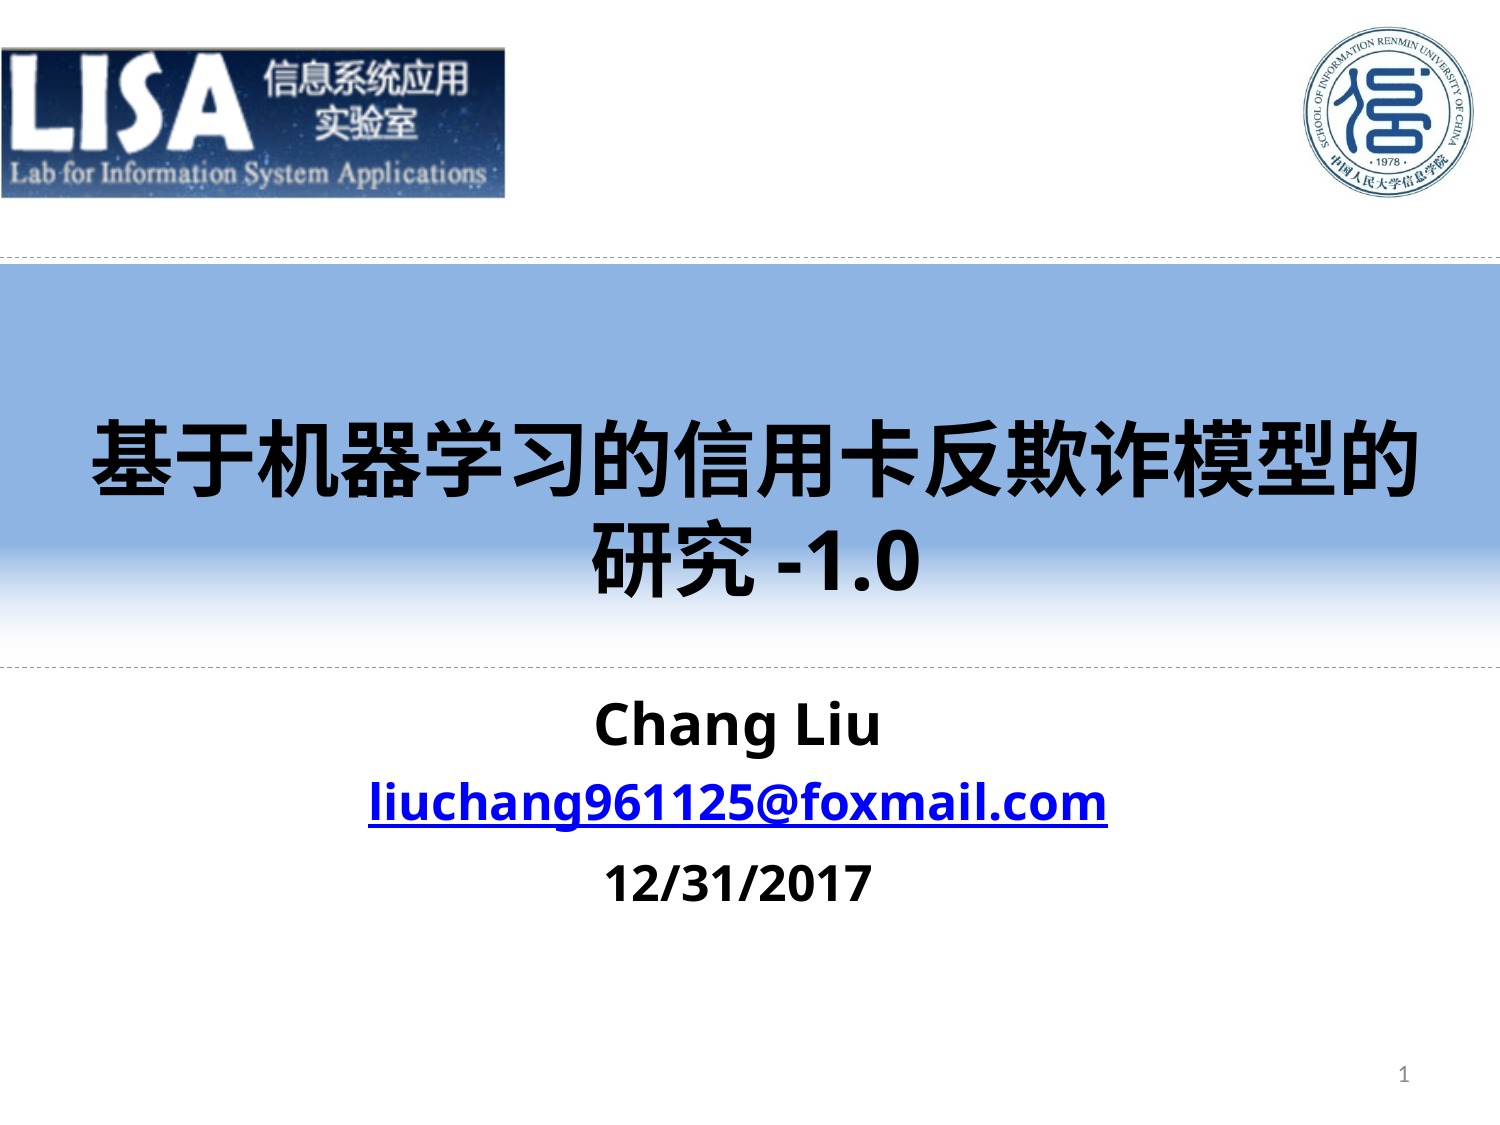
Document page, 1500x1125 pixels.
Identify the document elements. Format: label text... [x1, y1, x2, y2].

text_box Chang Liu liuchang961125@foxmail.com 12/31/2017 [175, 679, 1301, 919]
slide_number 1 [1074, 1042, 1425, 1103]
text_box [0, 265, 1500, 665]
picture [1299, 23, 1477, 200]
picture [0, 46, 507, 200]
text_box 基于机器学习的信用卡反欺诈模型的研究-1.0 [67, 399, 1445, 615]
